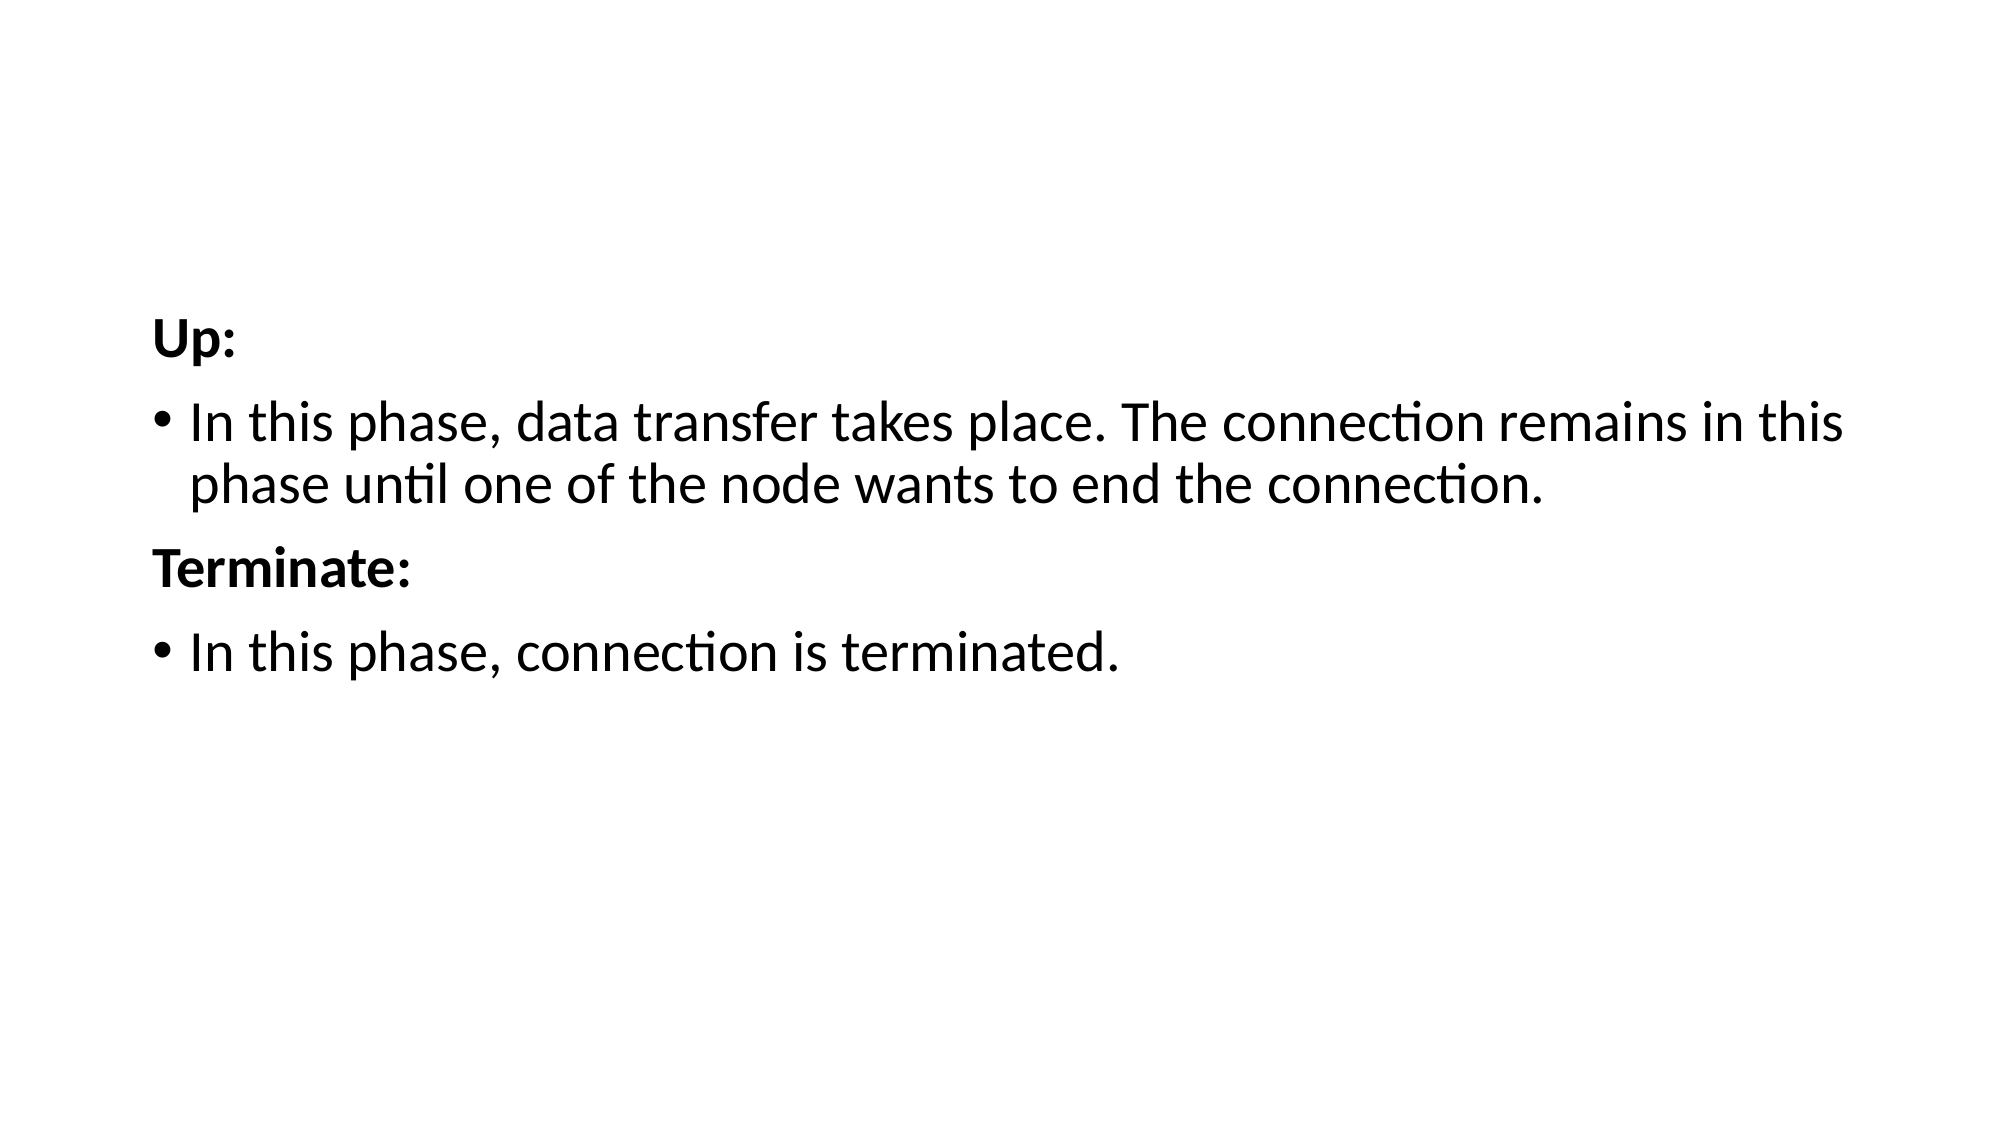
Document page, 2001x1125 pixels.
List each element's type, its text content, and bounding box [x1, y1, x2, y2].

list Up: In this phase, data transfer takes place. The connection remains in this phase until one of the node wants to end the connection. Terminate: In this phase, connection is terminated. [137, 299, 1863, 1014]
